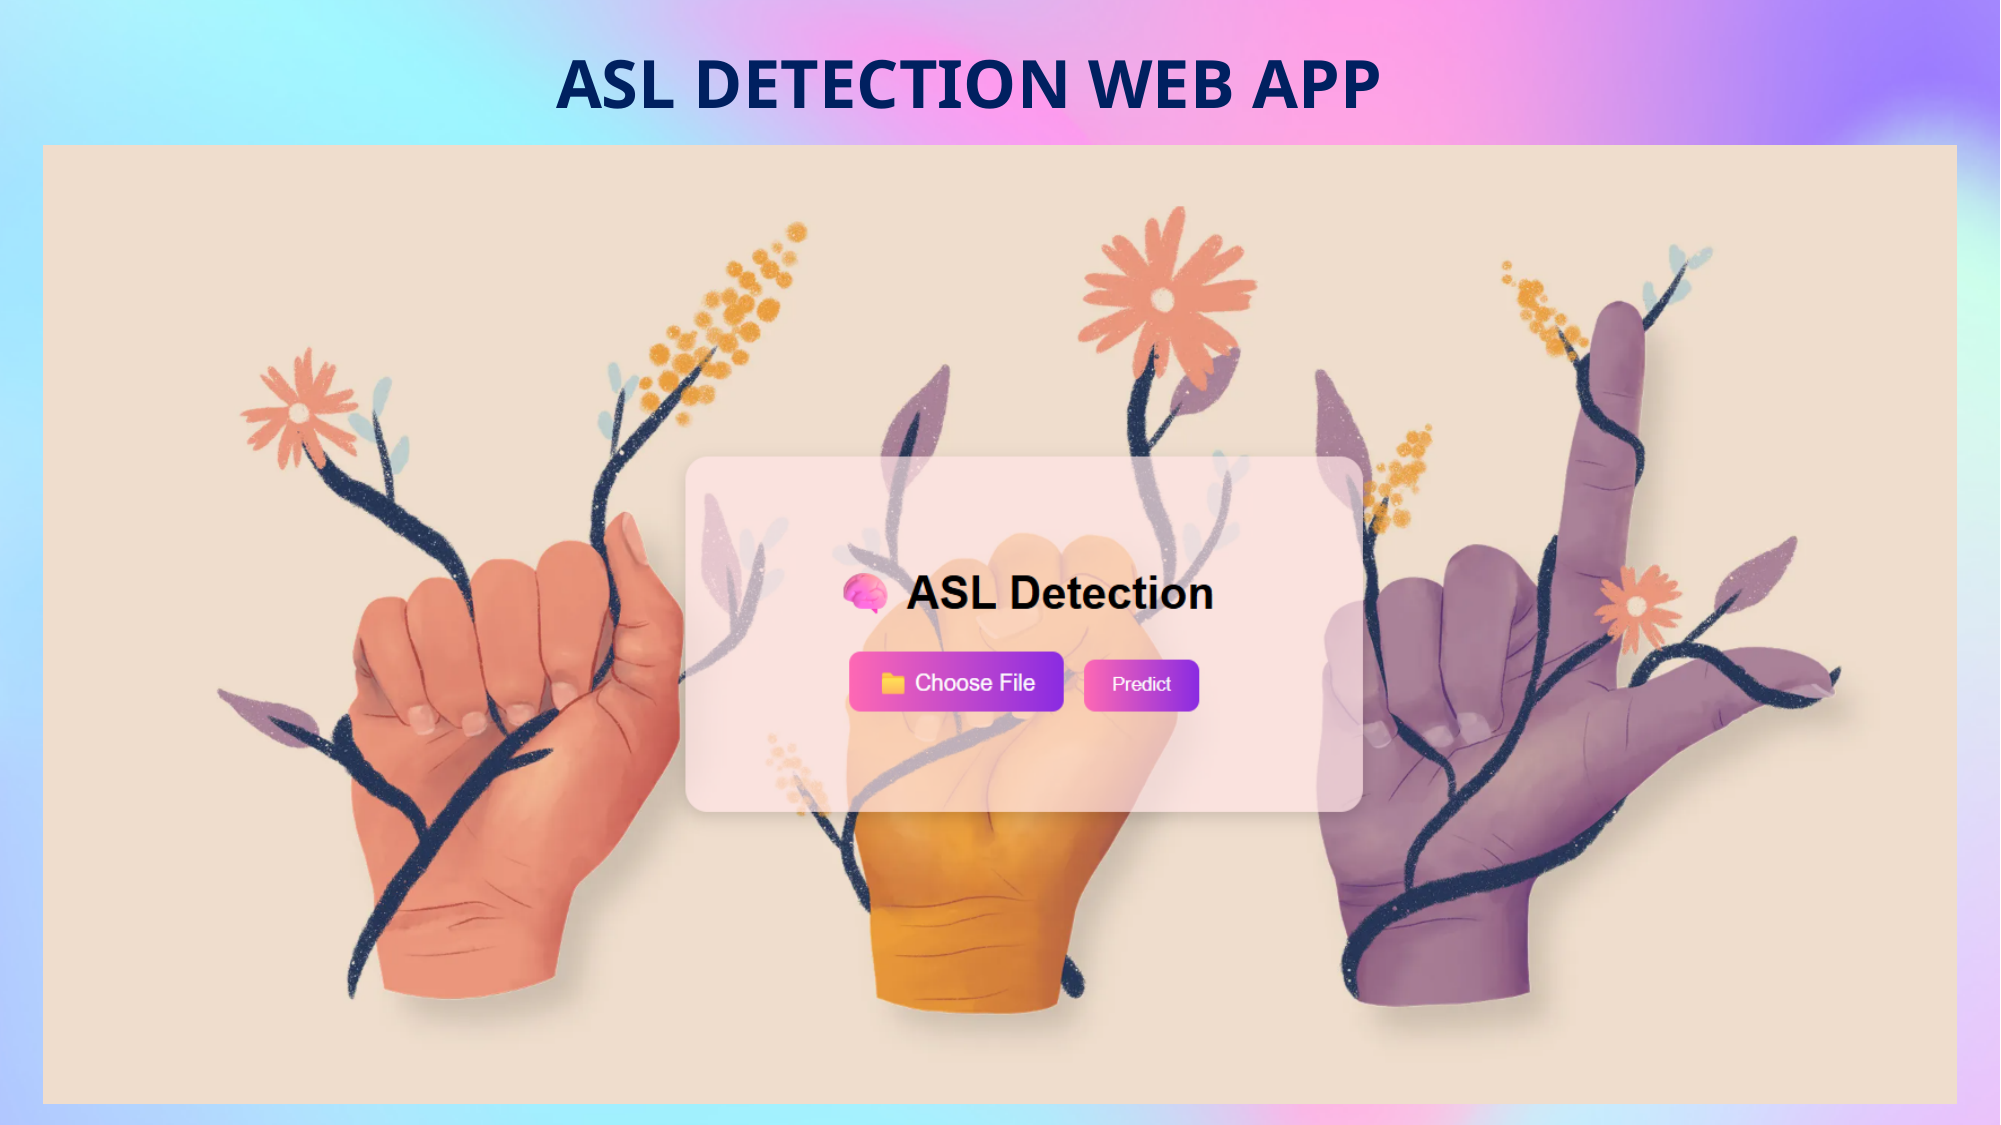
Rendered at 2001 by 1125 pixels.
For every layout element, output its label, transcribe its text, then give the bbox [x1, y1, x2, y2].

title Asl detection web app [454, 0, 1485, 131]
picture [0, 0, 2000, 1125]
